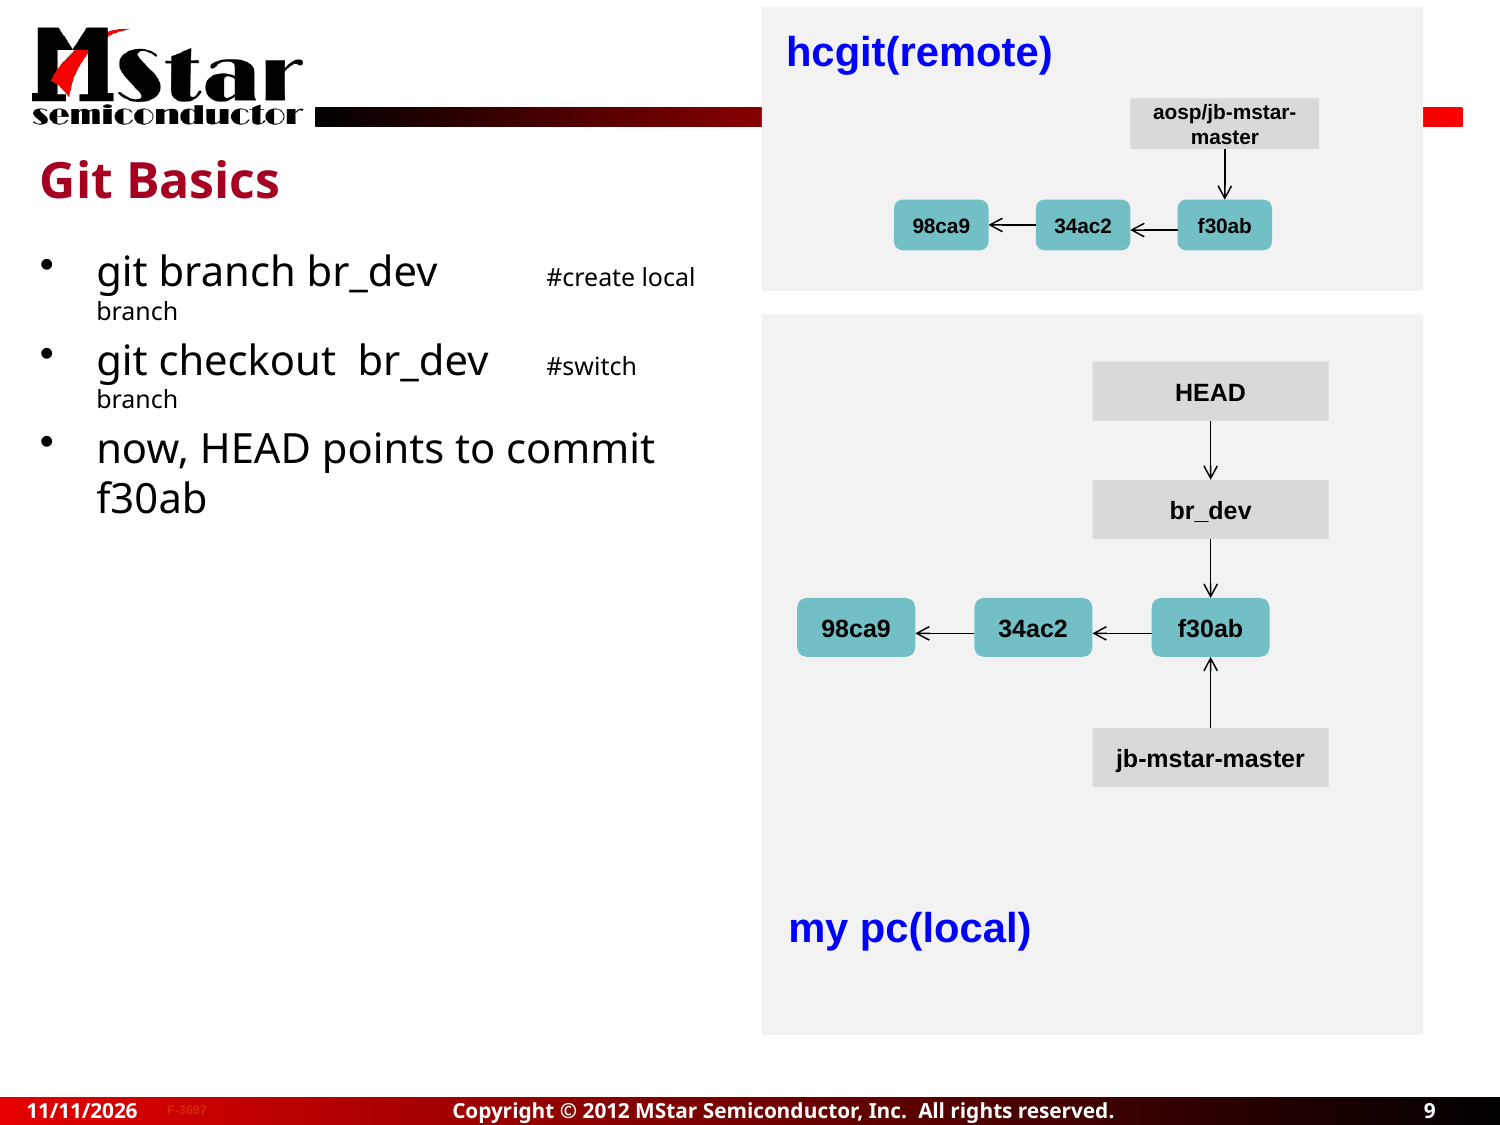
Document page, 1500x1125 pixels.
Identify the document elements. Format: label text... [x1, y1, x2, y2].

text_box HEAD [1092, 361, 1329, 421]
title Git Basics [24, 137, 751, 221]
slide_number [0, 1090, 164, 1119]
slide_number 9 [1359, 1090, 1500, 1119]
list git branch br_dev #create local branch git checkout br_dev #switch branch now, HEAD points to commit f30ab [24, 237, 739, 1063]
picture [26, 18, 313, 134]
text_box [761, 314, 1424, 1035]
text_box 98ca9 [797, 597, 916, 657]
text_box br_dev [1092, 479, 1329, 539]
text_box f30ab [1151, 597, 1270, 657]
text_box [761, 7, 1424, 292]
text_box jb-mstar-master [1092, 727, 1329, 787]
text_box my pc(local) [773, 893, 1128, 958]
text_box 34ac2 [974, 597, 1093, 657]
footer Copyright © 2012 MStar Semiconductor, Inc. All rights reserved. [225, 1089, 1348, 1117]
